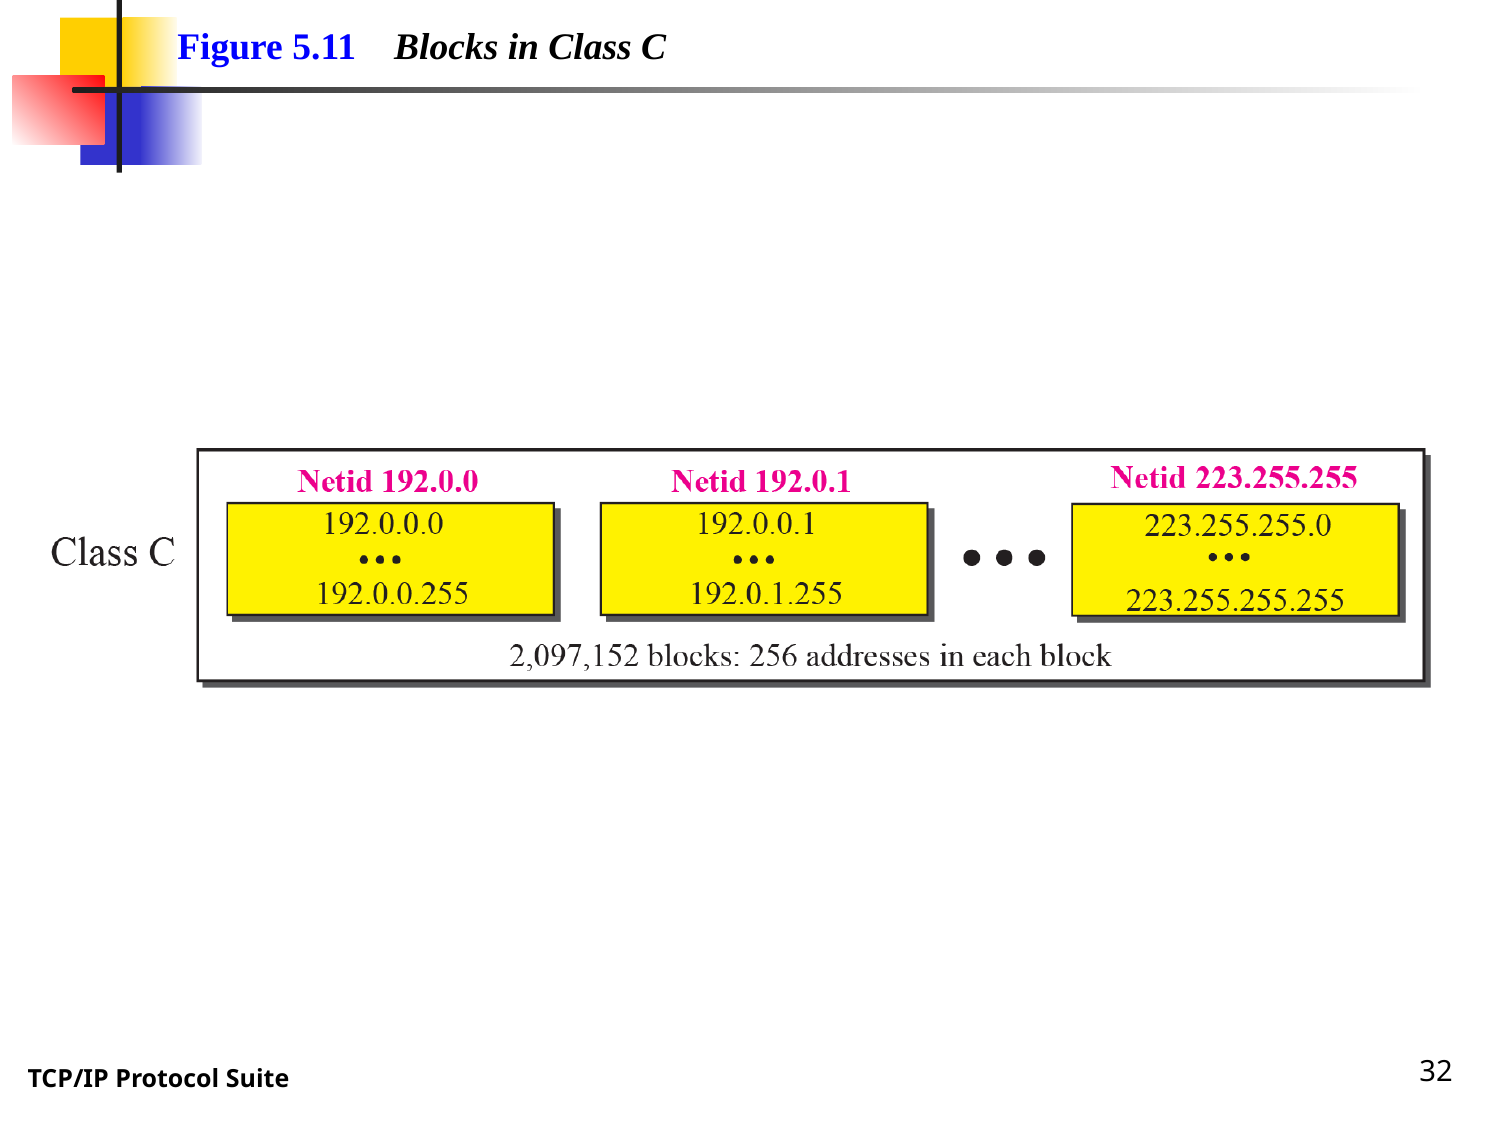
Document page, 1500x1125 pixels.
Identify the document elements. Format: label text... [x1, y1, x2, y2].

text_box [116, 93, 122, 173]
text_box [122, 93, 141, 165]
text_box [60, 17, 116, 86]
text_box Figure 5.11 Blocks in Class C [162, 14, 1100, 75]
text_box [141, 93, 202, 165]
footer TCP/IP Protocol Suite [12, 1025, 488, 1100]
slide_number 32 [1155, 1024, 1468, 1100]
text_box [80, 93, 116, 165]
text_box [122, 17, 177, 86]
picture [49, 448, 1431, 688]
text_box [116, 0, 122, 87]
text_box [12, 75, 105, 145]
text_box [72, 87, 1423, 93]
